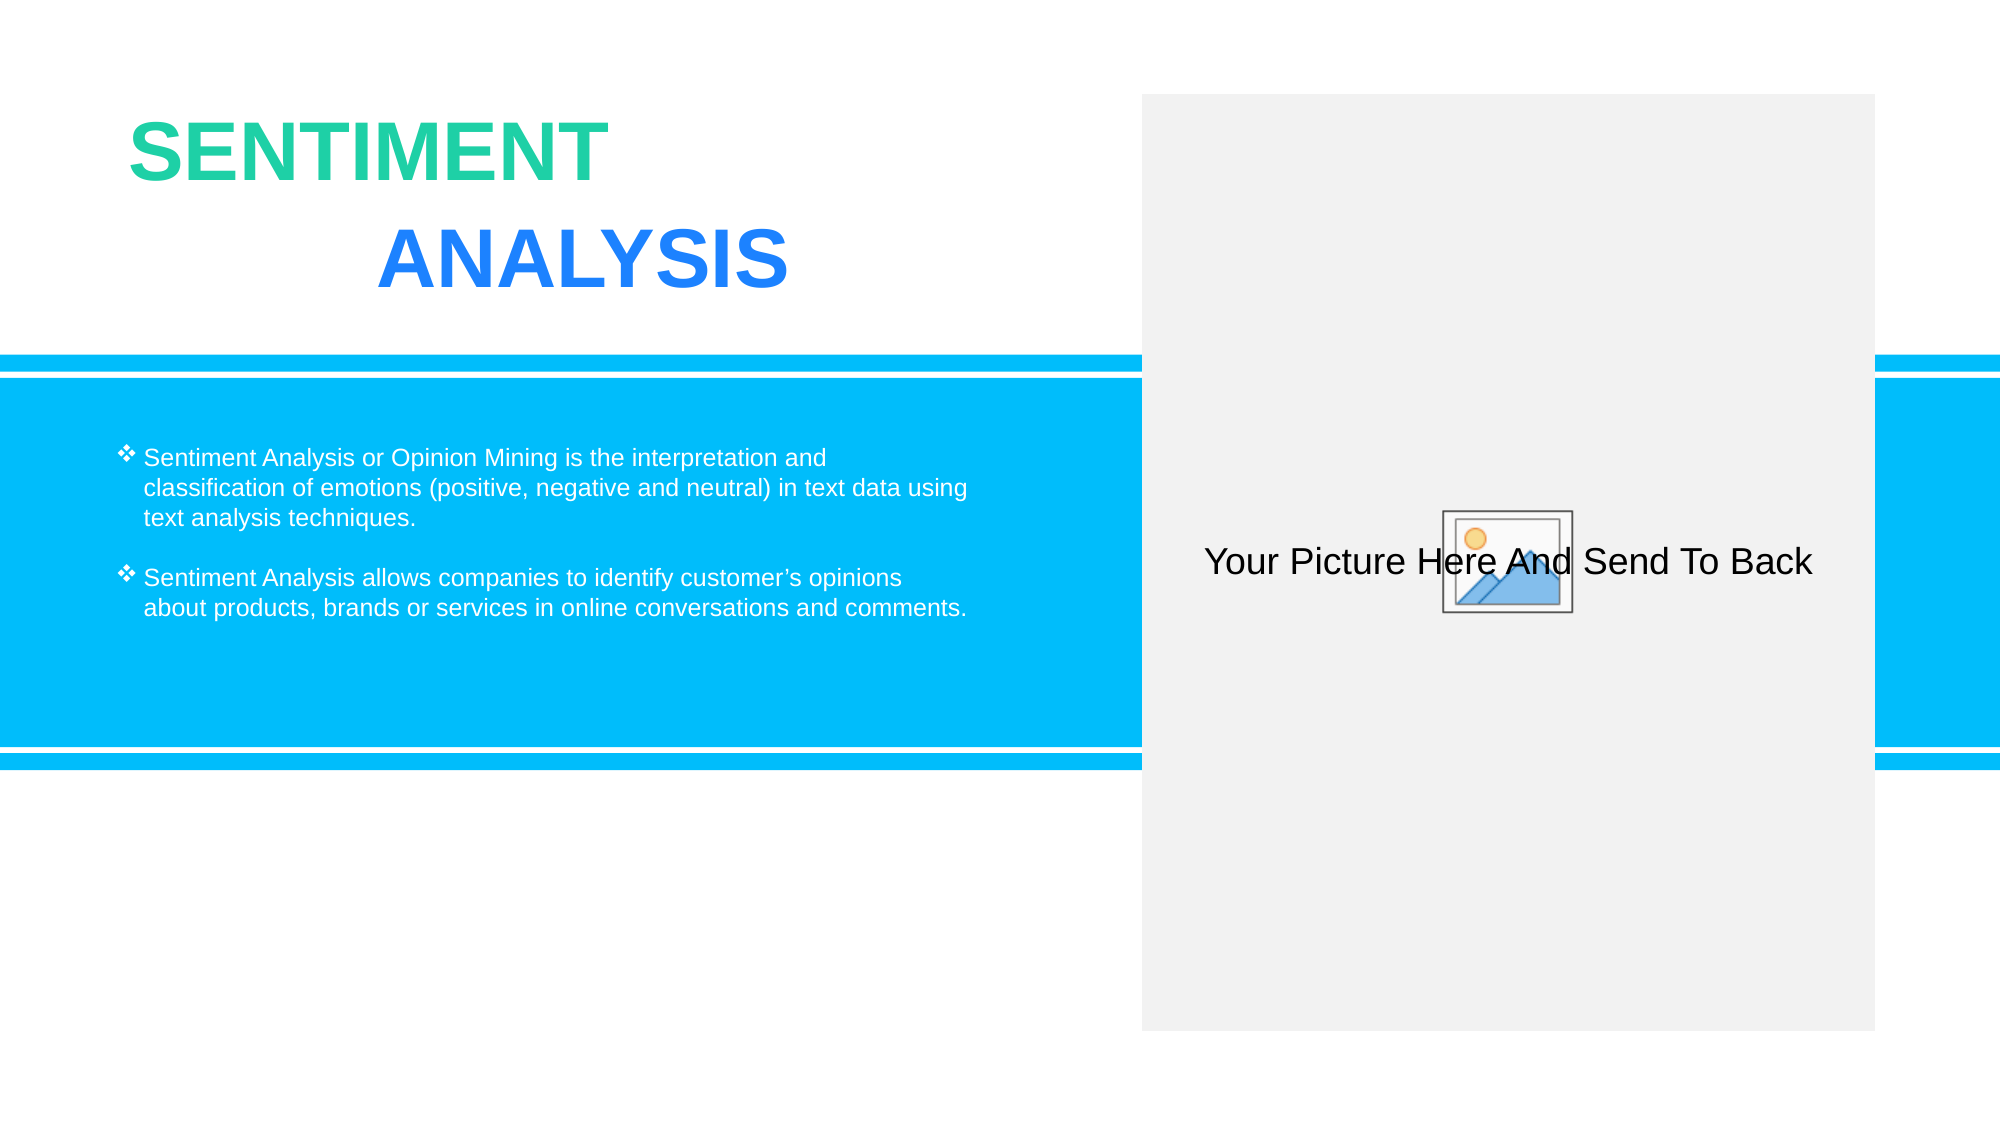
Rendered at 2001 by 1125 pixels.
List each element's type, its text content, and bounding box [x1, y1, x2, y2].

text_box ANALYSIS [376, 195, 1099, 314]
text_box SENTIMENT [128, 88, 850, 207]
picture [1141, 94, 1875, 1031]
text_box Sentiment Analysis or Opinion Mining is the interpretation and classification of emotions (positive, negative and neutral) in text data using text analysis techniques. Sentiment Analysis allows companies to identify customer’s opinions about products, brands or services in online conversations and comments. [100, 434, 987, 629]
